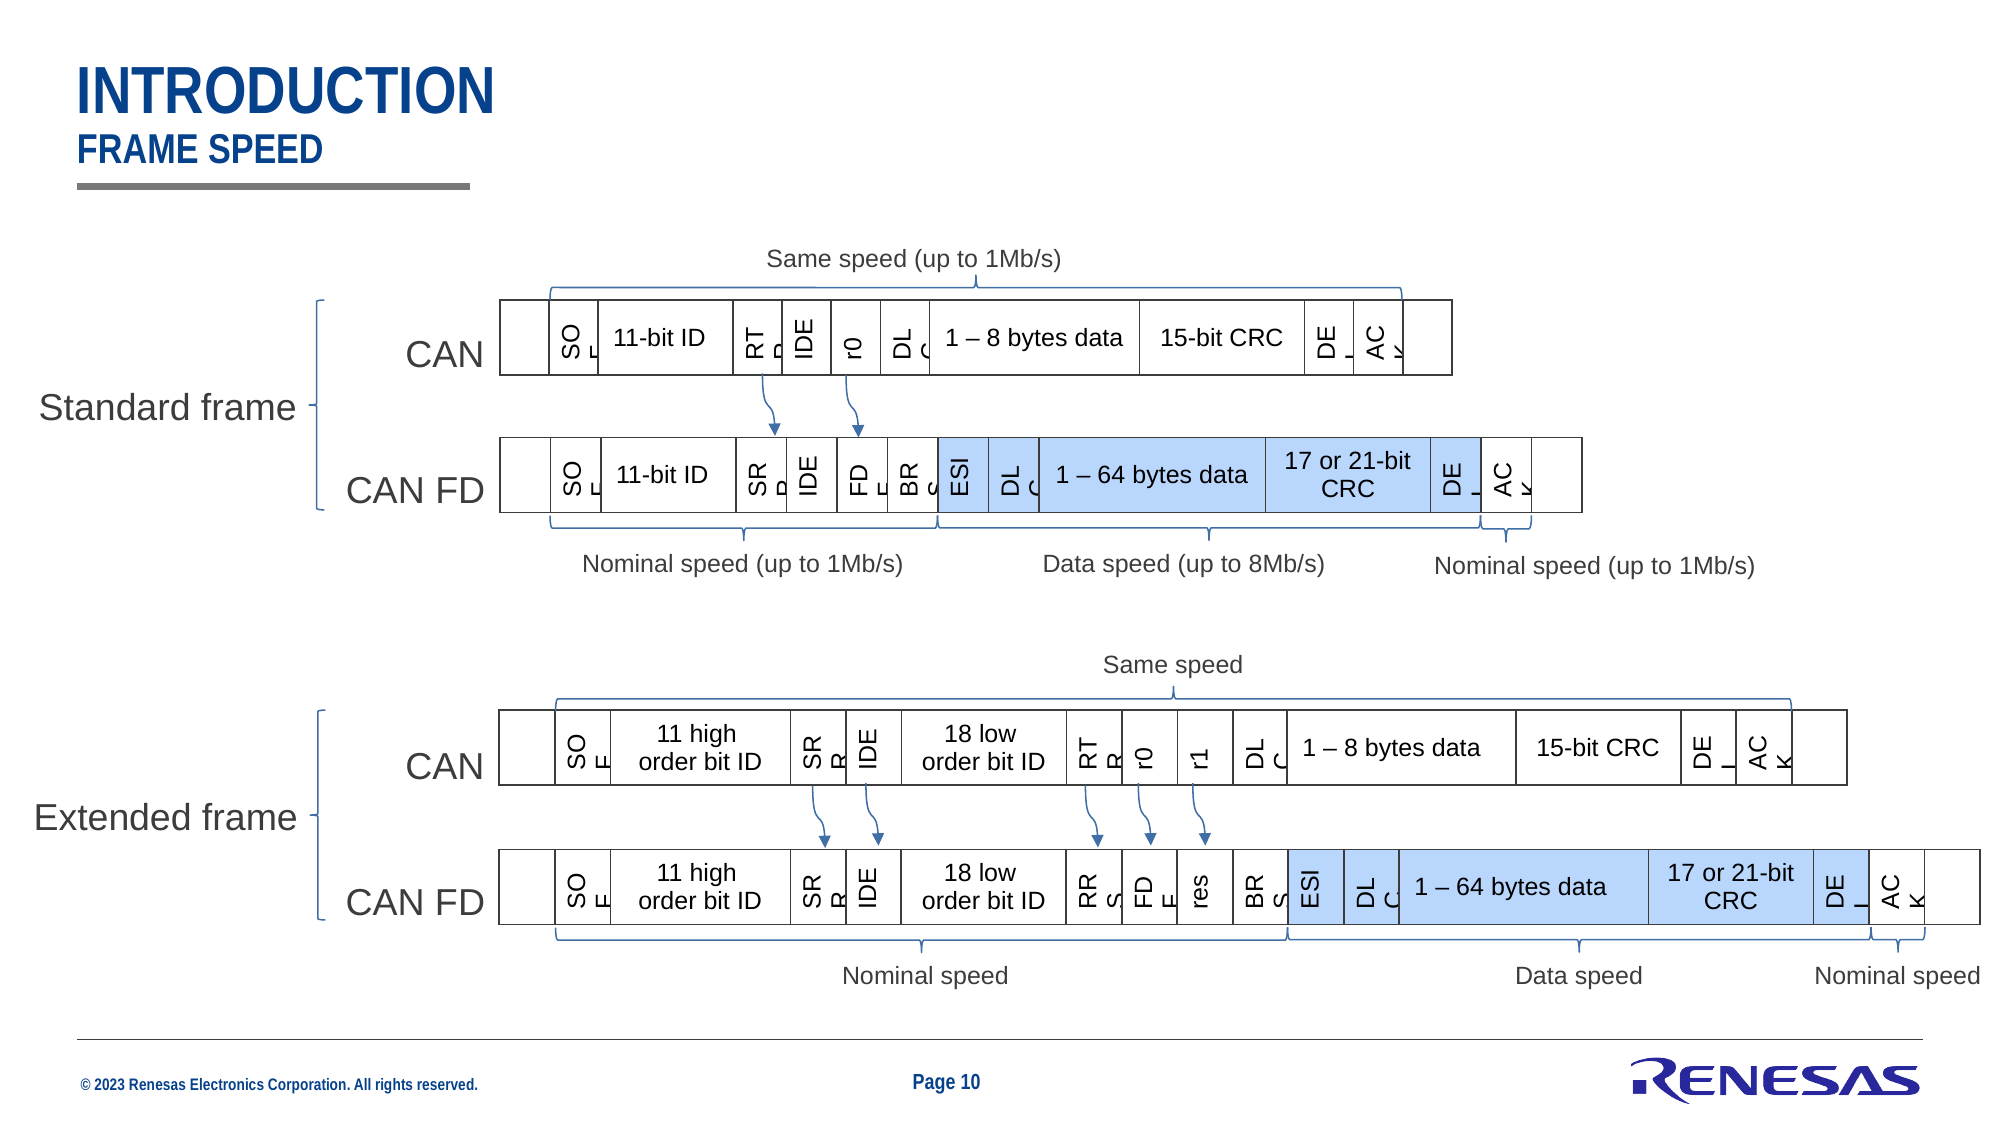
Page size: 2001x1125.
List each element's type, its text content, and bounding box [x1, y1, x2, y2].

table_header BRS [888, 438, 937, 512]
table_header r1 [1178, 712, 1232, 784]
table_header IDE [847, 712, 901, 784]
text_box [1479, 515, 1533, 542]
table_header ACK [1354, 301, 1402, 374]
text_box Data speed [1396, 952, 1762, 997]
text_box [938, 515, 1480, 539]
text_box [1113, 807, 1166, 821]
table_header SRR [737, 438, 786, 512]
table_header 11 high order bit ID [611, 850, 790, 924]
table_header SOF [556, 850, 610, 924]
text_box [554, 687, 1793, 712]
table_header 15-bit CRC [1140, 301, 1304, 374]
table_header 17 or 21-bit CRC [1649, 850, 1813, 924]
text_box [1870, 927, 1926, 952]
table_header [1925, 850, 1979, 924]
table_header r0 [832, 301, 880, 374]
text_box Nominal speed [1762, 952, 2000, 997]
table_header ESI [1289, 850, 1343, 924]
table_header DEL [1682, 712, 1735, 784]
table_header SOF [550, 301, 597, 374]
table_header BRS [1234, 850, 1287, 924]
table_header SRR [791, 712, 845, 784]
table_header ACK [1482, 438, 1531, 512]
table_header [501, 438, 550, 512]
table_header 1 – 8 bytes data [1288, 712, 1515, 784]
table_header [500, 850, 554, 924]
table_header DLC [881, 301, 929, 374]
table_header 1 – 8 bytes data [930, 301, 1139, 374]
picture [1628, 1055, 1923, 1106]
text_box [549, 515, 939, 539]
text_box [840, 807, 904, 821]
table_header 18 low order bit ID [902, 850, 1065, 924]
title Introduction frame speed [76, 54, 1922, 173]
table_header [1793, 711, 1846, 784]
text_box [1060, 809, 1109, 823]
table_header 11-bit ID [599, 301, 732, 374]
text_box Nominal speed [773, 952, 1078, 997]
table_header SOF [551, 438, 600, 512]
table_header DLC [1345, 850, 1398, 924]
text_box Nominal speed (up to 1Mb/s) [560, 539, 926, 585]
text_box CAN FD [324, 848, 500, 931]
table_header 1 – 64 bytes data [1400, 850, 1648, 924]
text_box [820, 399, 884, 413]
text_box Nominal speed (up to 1Mb/s) [1412, 542, 1778, 587]
text_box Same speed [1021, 626, 1326, 687]
table_header 17 or 21-bit CRC [1266, 438, 1430, 512]
table_header IDE [787, 438, 836, 512]
text_box Extended frame [2, 785, 313, 846]
table_header IDE [847, 850, 900, 924]
text_box [554, 927, 1289, 952]
table_header FDF [1123, 850, 1176, 924]
text_box [309, 709, 326, 921]
table_header [501, 301, 548, 374]
table_header SOF [556, 712, 610, 784]
table_header 11 high order bit ID [611, 712, 790, 784]
table_header [1532, 438, 1581, 512]
table_header RTR [734, 301, 781, 374]
table_header IDE [783, 301, 830, 374]
table_header ACK [1870, 850, 1924, 924]
table_header DEL [1814, 850, 1868, 924]
text_box [549, 280, 1403, 301]
table_header RTR [1067, 712, 1121, 784]
table_header DEL [1431, 438, 1480, 512]
table_header DLC [989, 438, 1038, 512]
text_box CAN FD [324, 435, 500, 519]
table_header SRR [791, 850, 845, 924]
table_header 18 low order bit ID [902, 712, 1066, 784]
text_box CAN [325, 300, 500, 383]
text_box Data speed (up to 8Mb/s) [1001, 539, 1367, 585]
text_box Same speed (up to 1Mb/s) [745, 219, 1084, 280]
text_box [308, 299, 325, 511]
table_header res [1178, 850, 1232, 924]
table_header r0 [1123, 712, 1177, 784]
table_header [500, 711, 554, 784]
table_header ESI [939, 438, 988, 512]
table_header [1404, 301, 1451, 374]
table_header FDF [838, 438, 887, 512]
text_box [1288, 927, 1871, 952]
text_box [787, 810, 851, 824]
table_header 15-bit CRC [1517, 712, 1680, 784]
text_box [1167, 807, 1231, 821]
table_header 1 – 64 bytes data [1040, 438, 1265, 512]
table_header 11-bit ID [602, 438, 735, 512]
text_box CAN [326, 712, 500, 795]
table_header RRS [1067, 850, 1121, 924]
text_box Standard frame [1, 375, 312, 436]
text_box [737, 398, 801, 412]
table_header ACK [1737, 712, 1791, 784]
table_header DLC [1234, 712, 1286, 784]
table_header DEL [1305, 301, 1353, 374]
